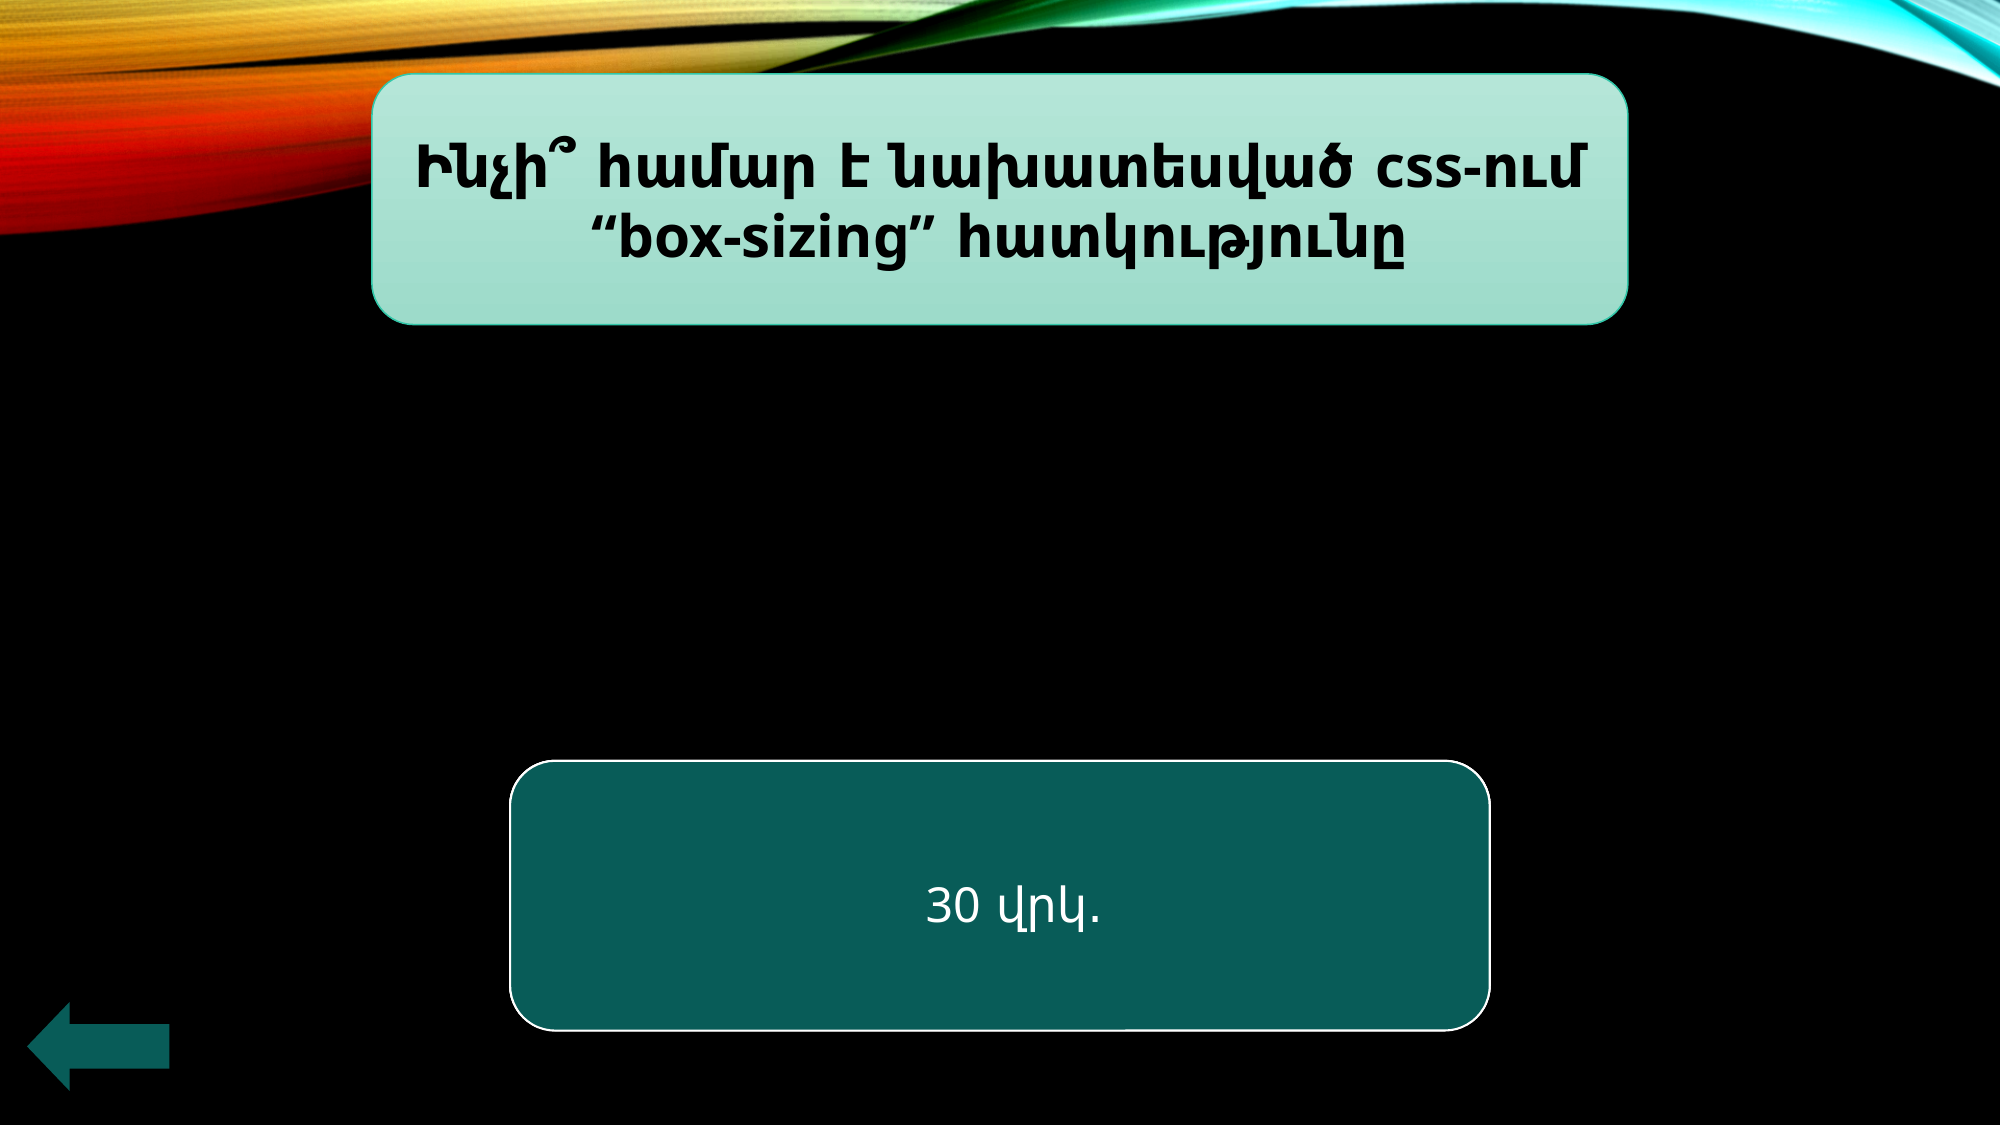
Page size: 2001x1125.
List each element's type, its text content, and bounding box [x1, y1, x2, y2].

text_box [26, 1001, 171, 1092]
picture [0, 0, 2000, 237]
text_box Ինչի՞ համար է նախատեսված css-ում “box-sizing” հատկությունը [371, 72, 1629, 326]
text_box 30 վրկ․ [509, 759, 1491, 1032]
